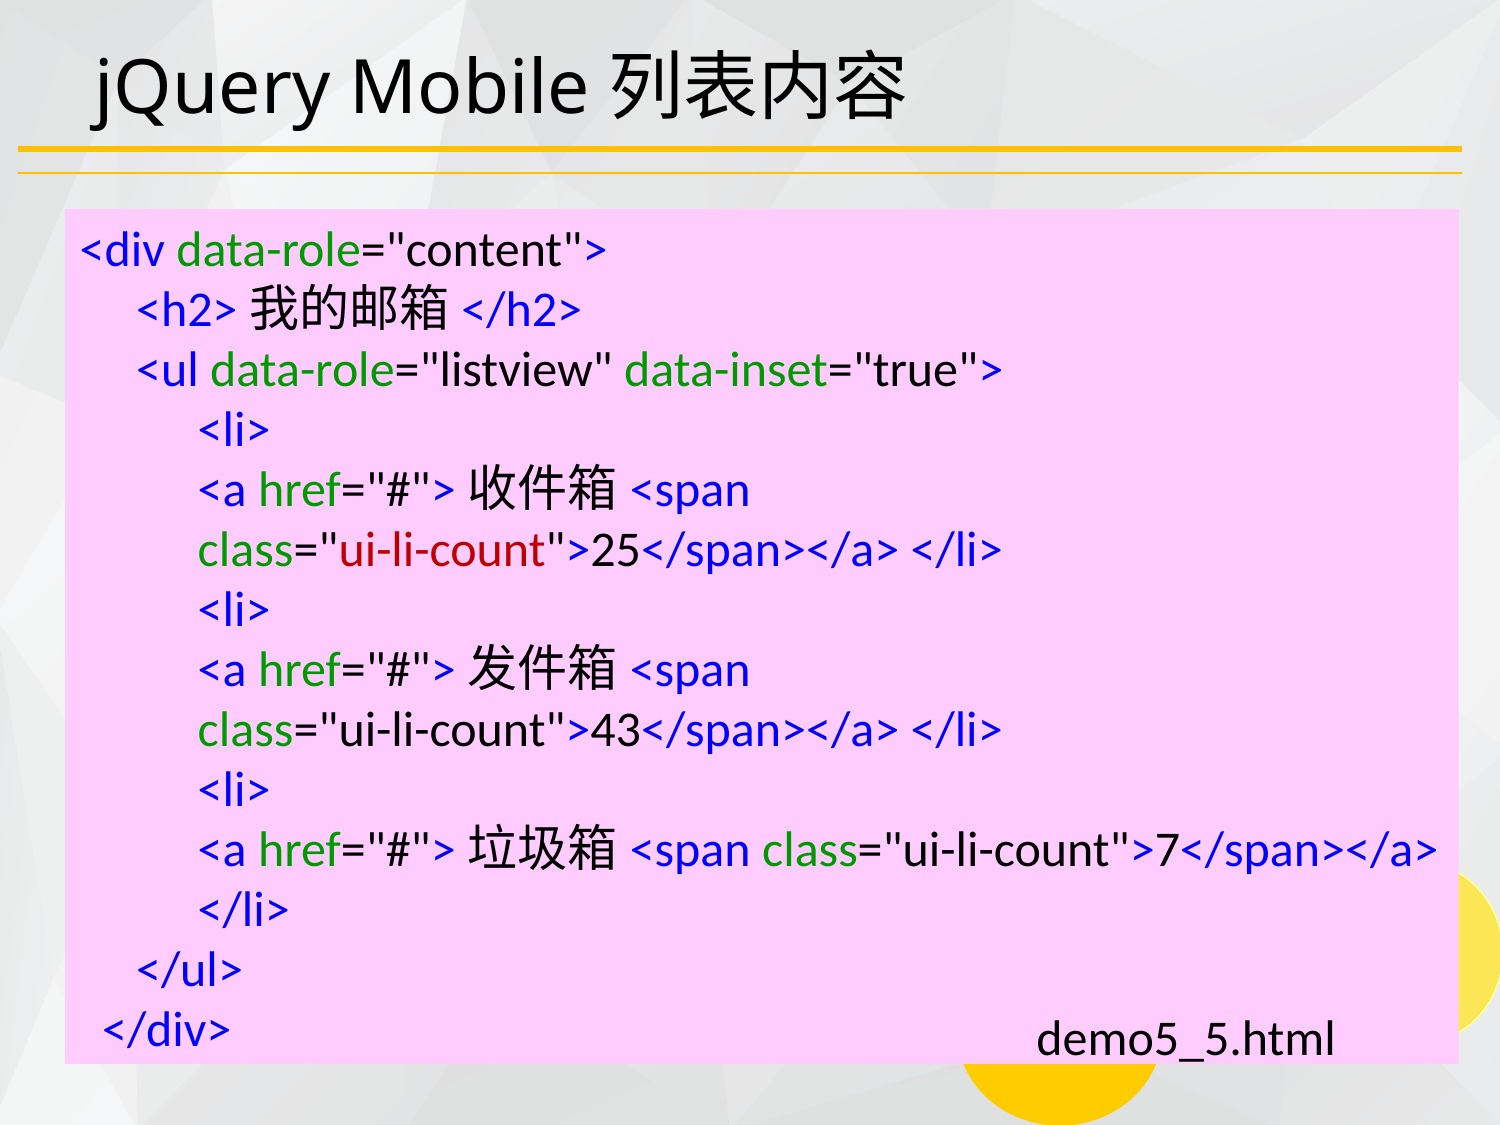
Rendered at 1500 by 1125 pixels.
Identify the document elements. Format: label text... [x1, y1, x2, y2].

picture [1079, 983, 1500, 1125]
title jQuery Mobile列表内容 [79, 30, 1335, 135]
picture [0, 0, 1500, 1125]
text_box <div data-role="content"> <h2>我的邮箱</h2> <ul data-role="listview" data-inset="true"> <li> <a href="#">收件箱<span class="ui-li-count">25</span></a> </li> <li> <a href="#">发件箱<span class="ui-li-count">43</span></a> </li> <li> <a href="#">垃圾箱<span class="ui-li-count">7</span></a> </li> </ul> </div> [64, 209, 1459, 1064]
text_box demo5_5.html [1021, 998, 1400, 1074]
